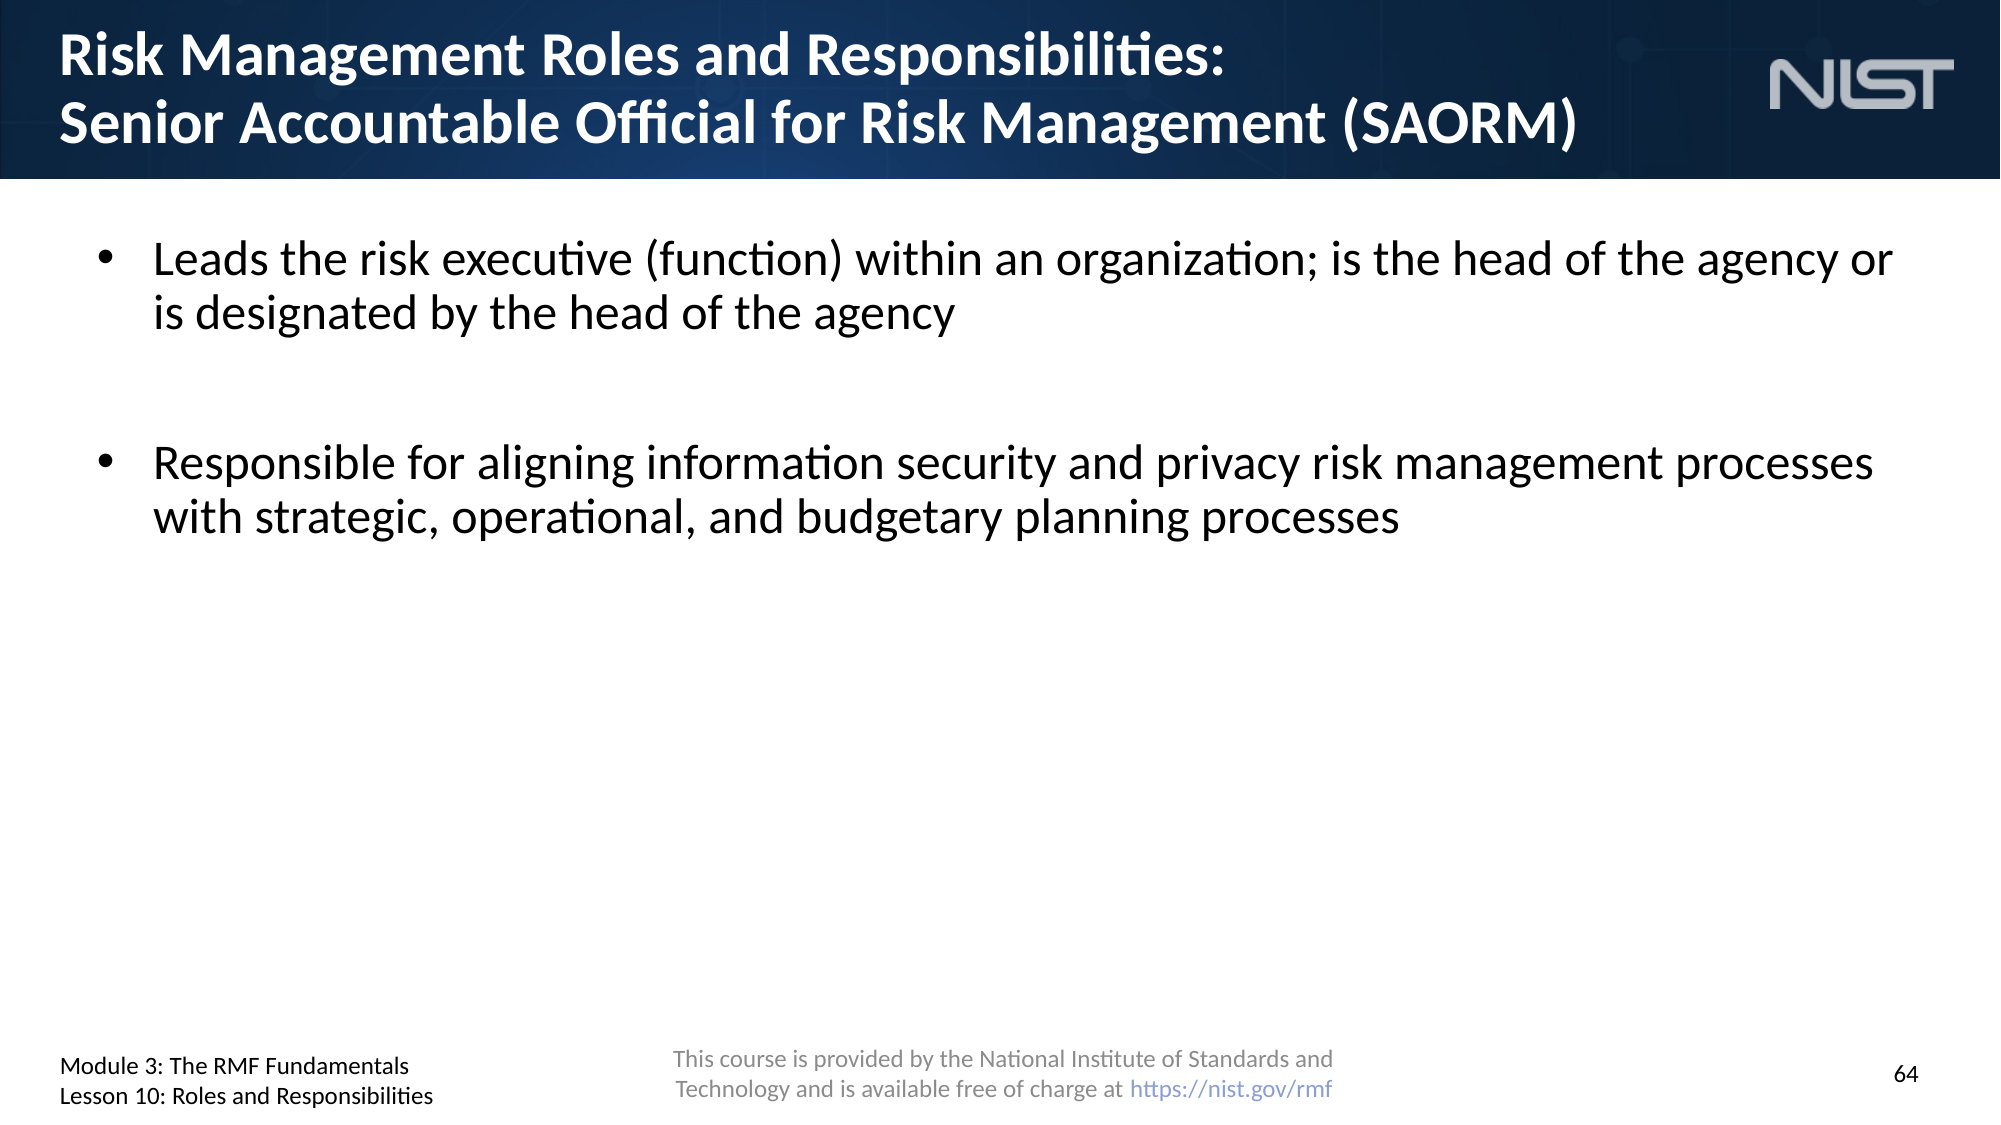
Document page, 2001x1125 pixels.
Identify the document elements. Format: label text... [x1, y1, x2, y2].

list Leads the risk executive (function) within an organization; is the head of the agency or is designated by the head of the agency Responsible for aligning information security and privacy risk management processes with strategic, operational, and budgetary planning processes [82, 224, 1919, 997]
title Risk Management Roles and Responsibilities: Senior Accountable Official for Risk Management (SAORM) [45, 14, 1710, 175]
text_box Module 3: The RMF Fundamentals Lesson 10: Roles and Responsibilities [44, 1049, 645, 1110]
slide_number 64 [1770, 1050, 1934, 1110]
picture [0, 0, 2000, 179]
